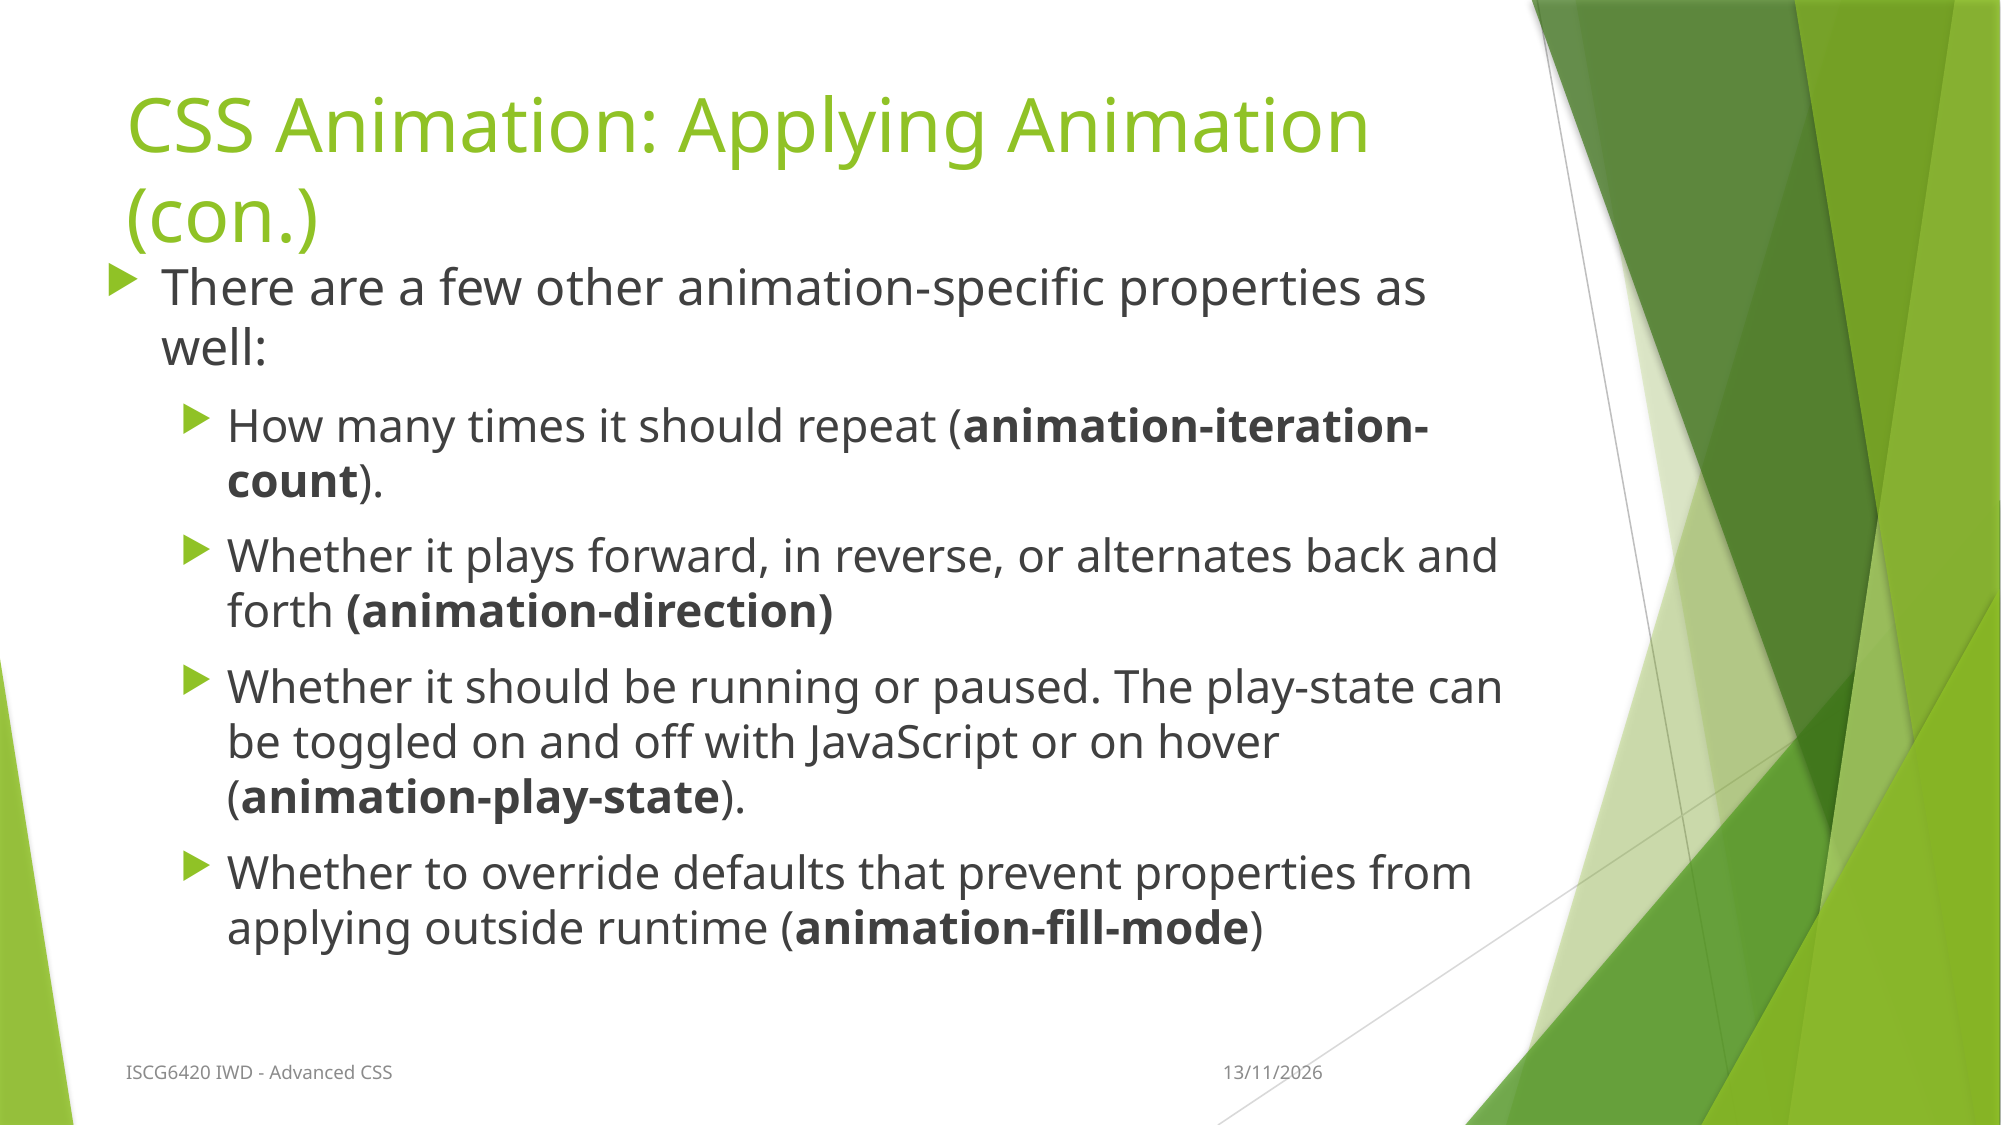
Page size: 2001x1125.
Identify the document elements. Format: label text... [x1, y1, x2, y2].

title CSS Animation: Applying Animation (con.) [111, 70, 1570, 288]
footer ISCG6420 IWD - Advanced CSS [111, 1043, 1145, 1104]
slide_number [1188, 1043, 1338, 1104]
list There are a few other animation-specific properties as well: How many times it should repeat (animation-iteration-count). Whether it plays forward, in reverse, or alternates back and forth (animation-direction) Whether it should be running or paused. The play-state can be toggled on and off with JavaScript or on hover (animation-play-state). Whether to override defaults that prevent properties from applying outside runtime (animation-fill-mode) [90, 247, 1522, 1071]
